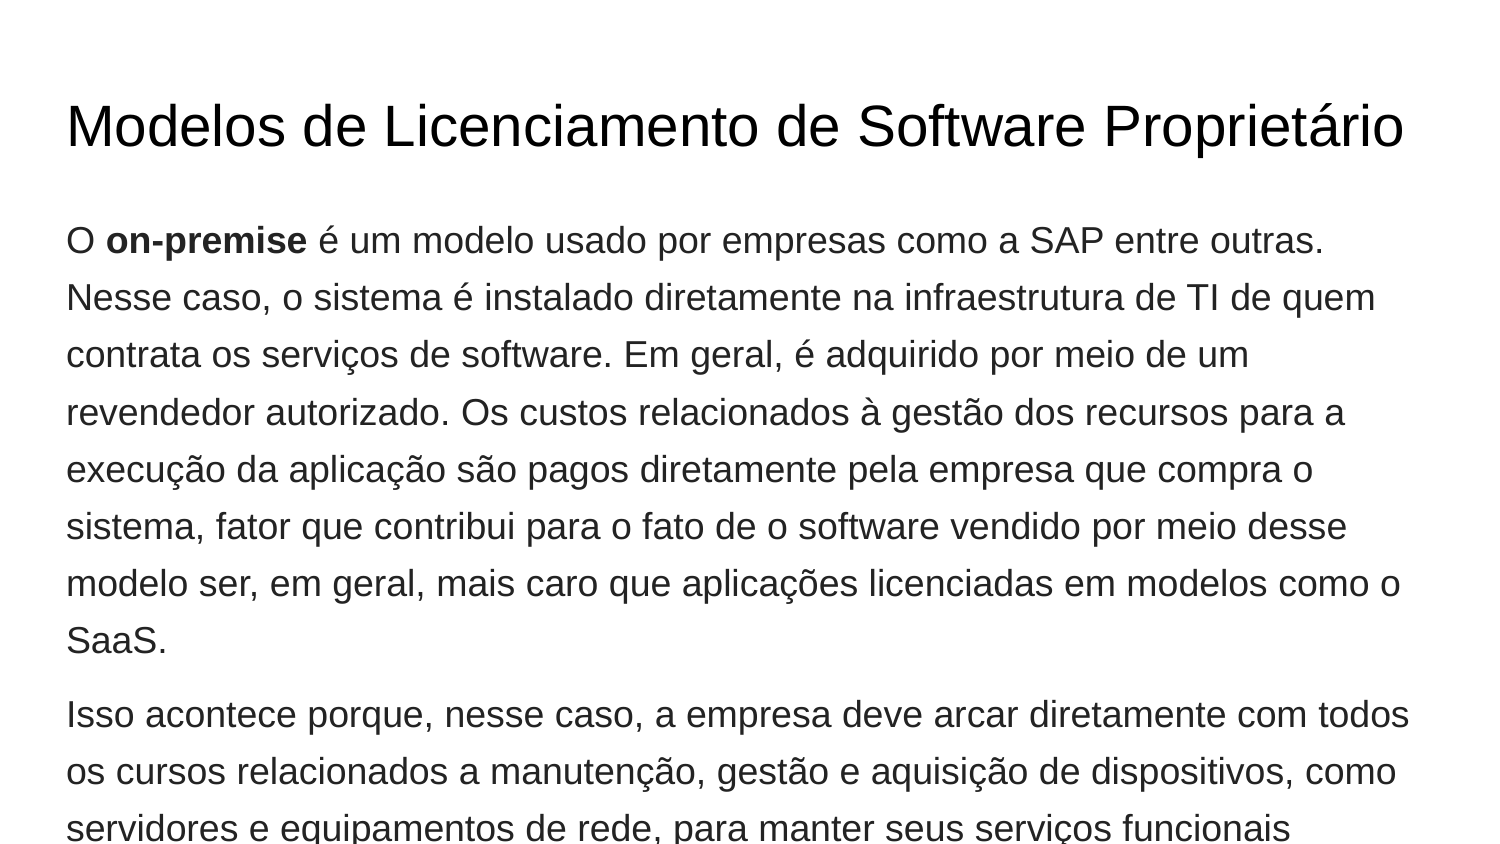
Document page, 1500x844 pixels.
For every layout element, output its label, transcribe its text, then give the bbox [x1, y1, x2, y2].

list O on-premise é um modelo usado por empresas como a SAP entre outras. Nesse caso, o sistema é instalado diretamente na infraestrutura de TI de quem contrata os serviços de software. Em geral, é adquirido por meio de um revendedor autorizado. Os custos relacionados à gestão dos recursos para a execução da aplicação são pagos diretamente pela empresa que compra o sistema, fator que contribui para o fato de o software vendido por meio desse modelo ser, em geral, mais caro que aplicações licenciadas em modelos como o SaaS. Isso acontece porque, nesse caso, a empresa deve arcar diretamente com todos os cursos relacionados a manutenção, gestão e aquisição de dispositivos, como servidores e equipamentos de rede, para manter seus serviços funcionais [51, 189, 1449, 750]
title Modelos de Licenciamento de Software Proprietário [51, 72, 1449, 167]
